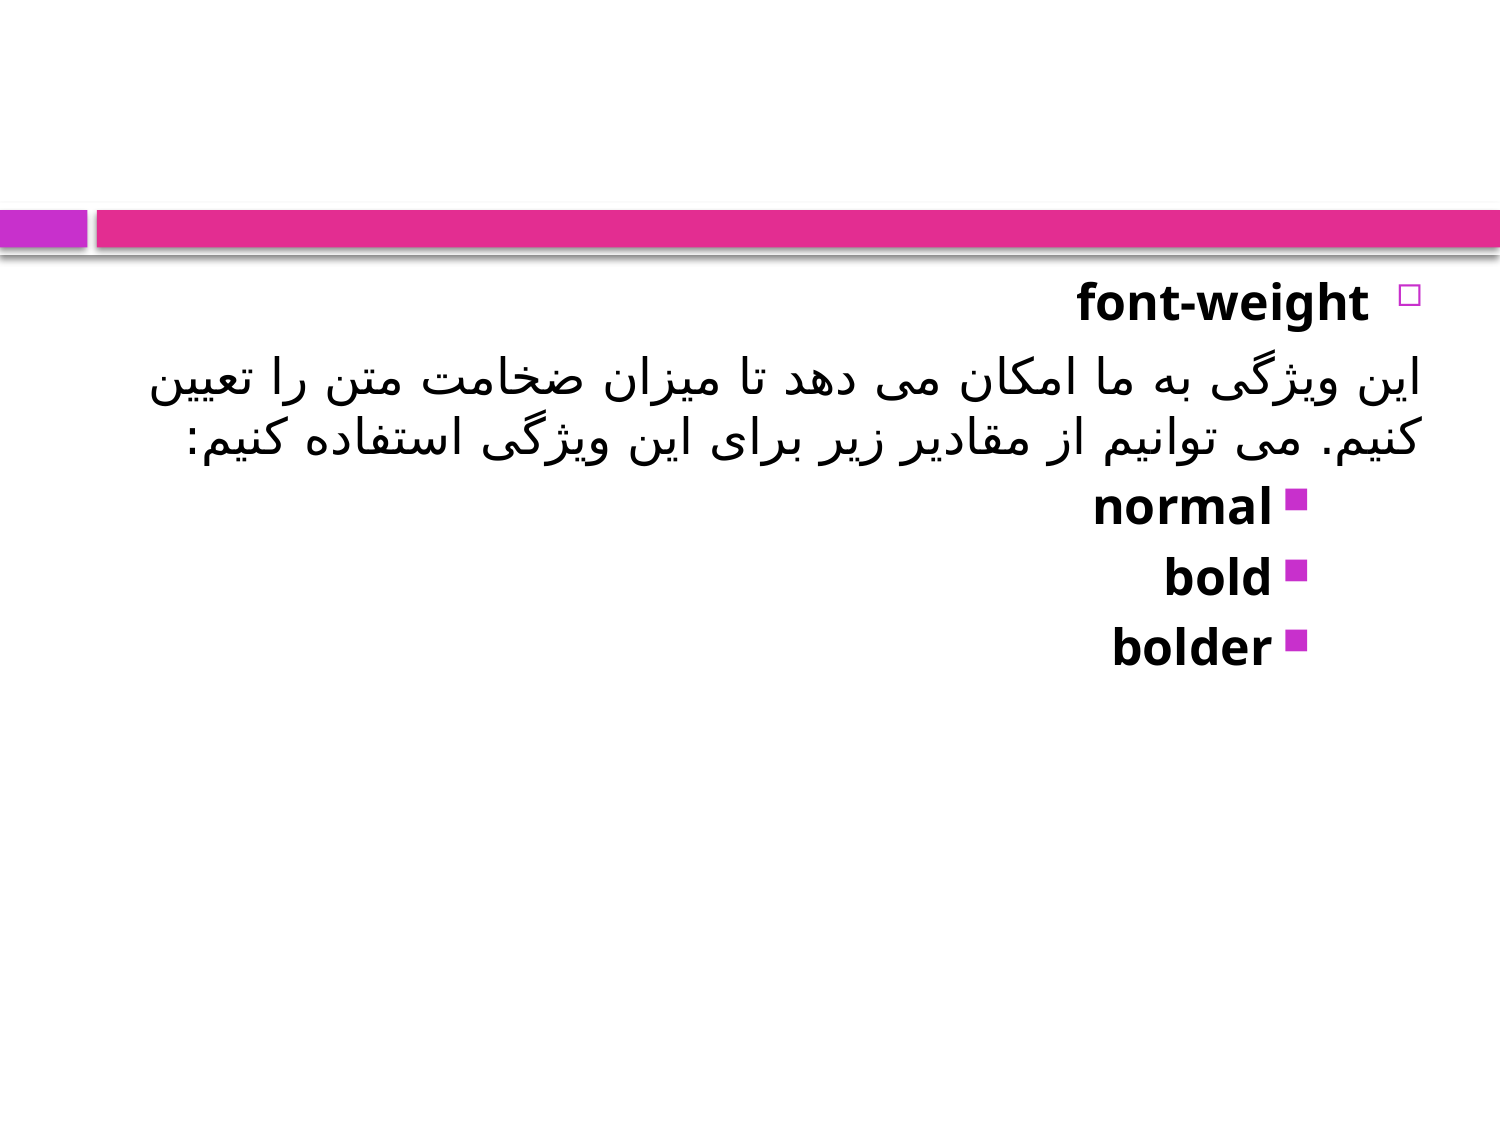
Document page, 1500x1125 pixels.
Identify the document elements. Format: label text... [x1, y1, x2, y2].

list font-weight این ویژگی به ما امکان می دهد تا میزان ضخامت متن را تعیین کنیم. می توانیم از مقادیر زیر برای این ویژگی استفاده کنیم: normal bold bolder [100, 262, 1438, 1000]
